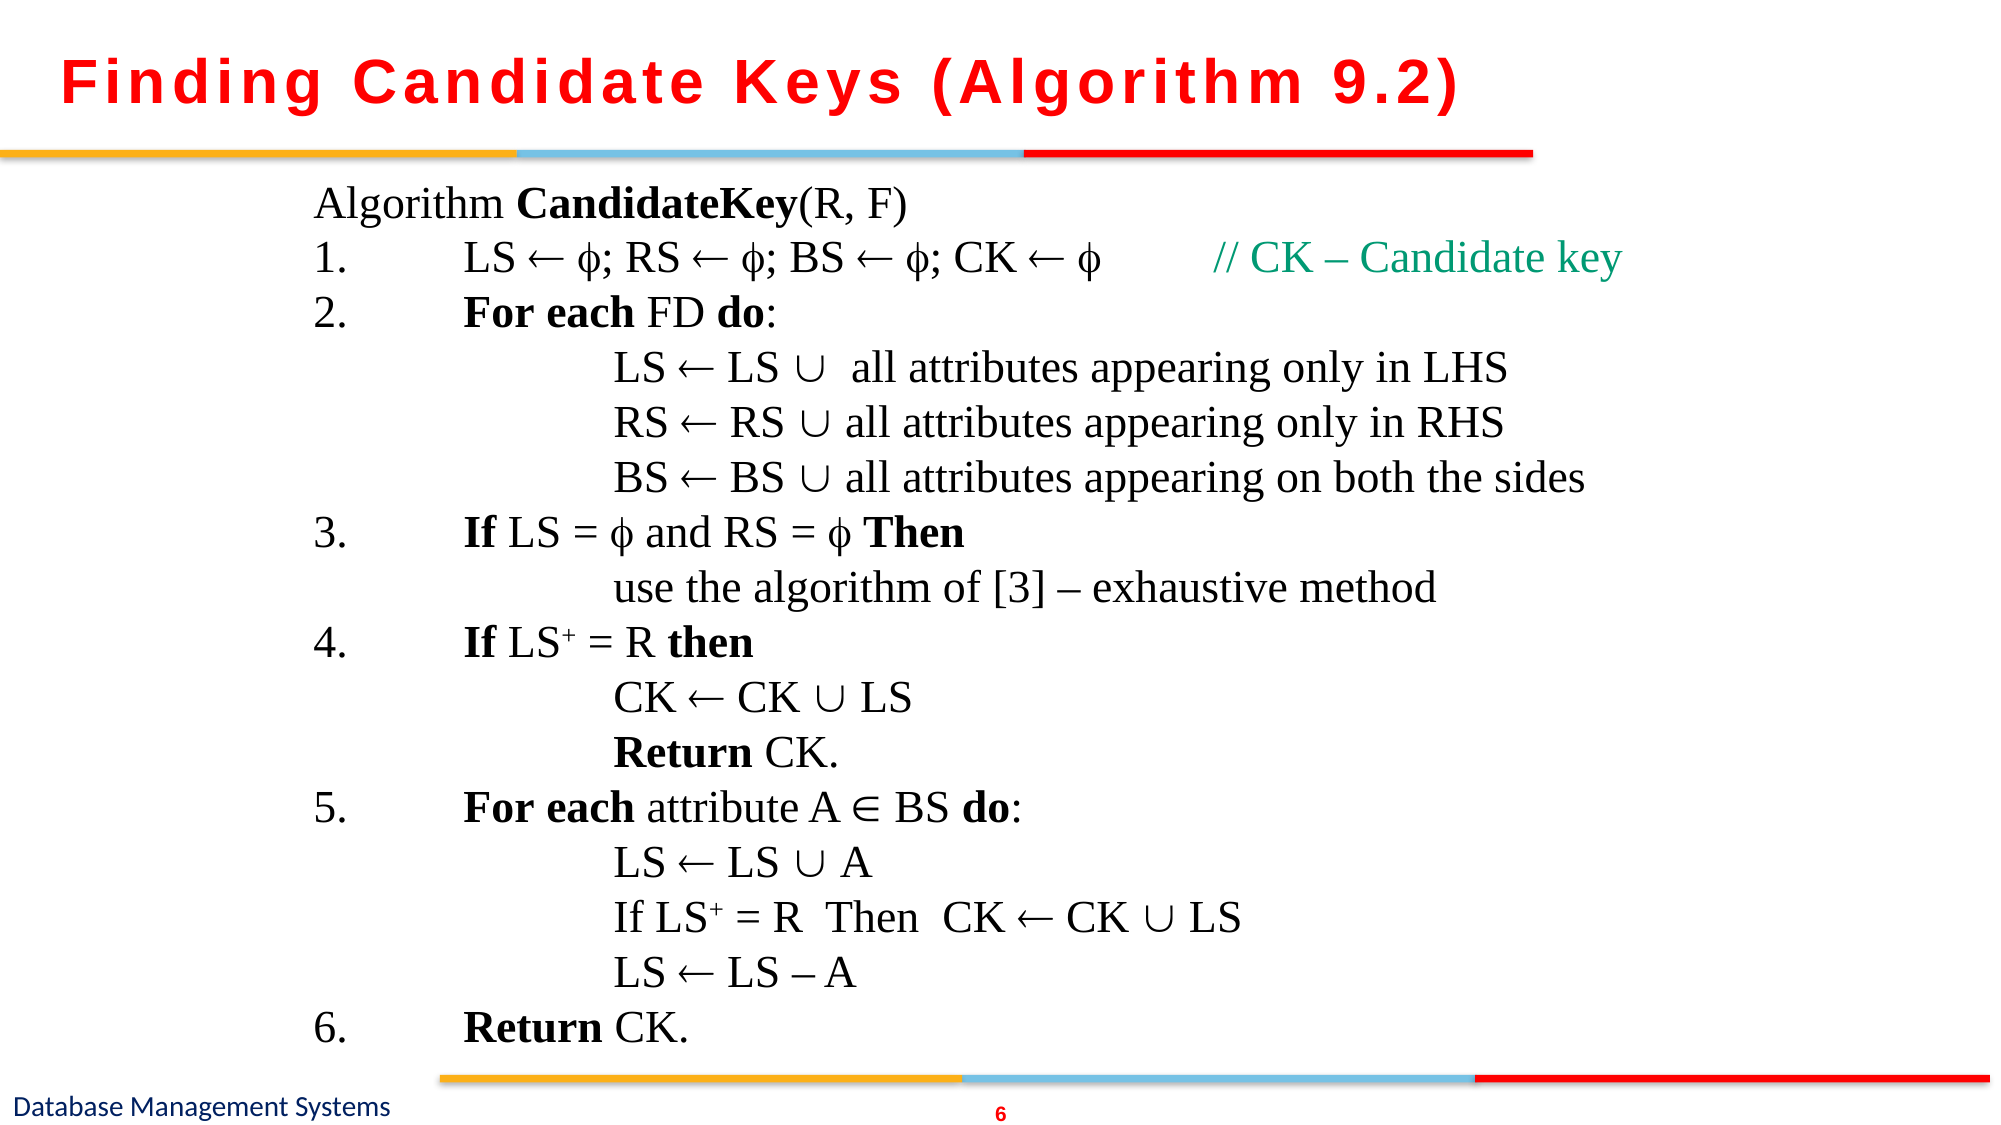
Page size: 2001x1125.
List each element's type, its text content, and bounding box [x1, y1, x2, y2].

list Finding Candidate Keys (Algorithm 9.2) [60, 15, 1490, 143]
text_box Algorithm CandidateKey(R, F) 1. LS  ; RS  ; BS  ; CK   // CK – Candidate key 2. For each FD do: LS  LS  all attributes appearing only in LHS RS  RS  all attributes appearing only in RHS BS  BS  all attributes appearing on both the sides 3. If LS =  and RS =  Then use the algorithm of [3] – exhaustive method 4. If LS+ = R then CK  CK  LS Return CK. 5. For each attribute A  BS do: LS  LS  A If LS+ = R Then CK  CK  LS LS  LS – A 6. Return CK. [313, 164, 1657, 1066]
